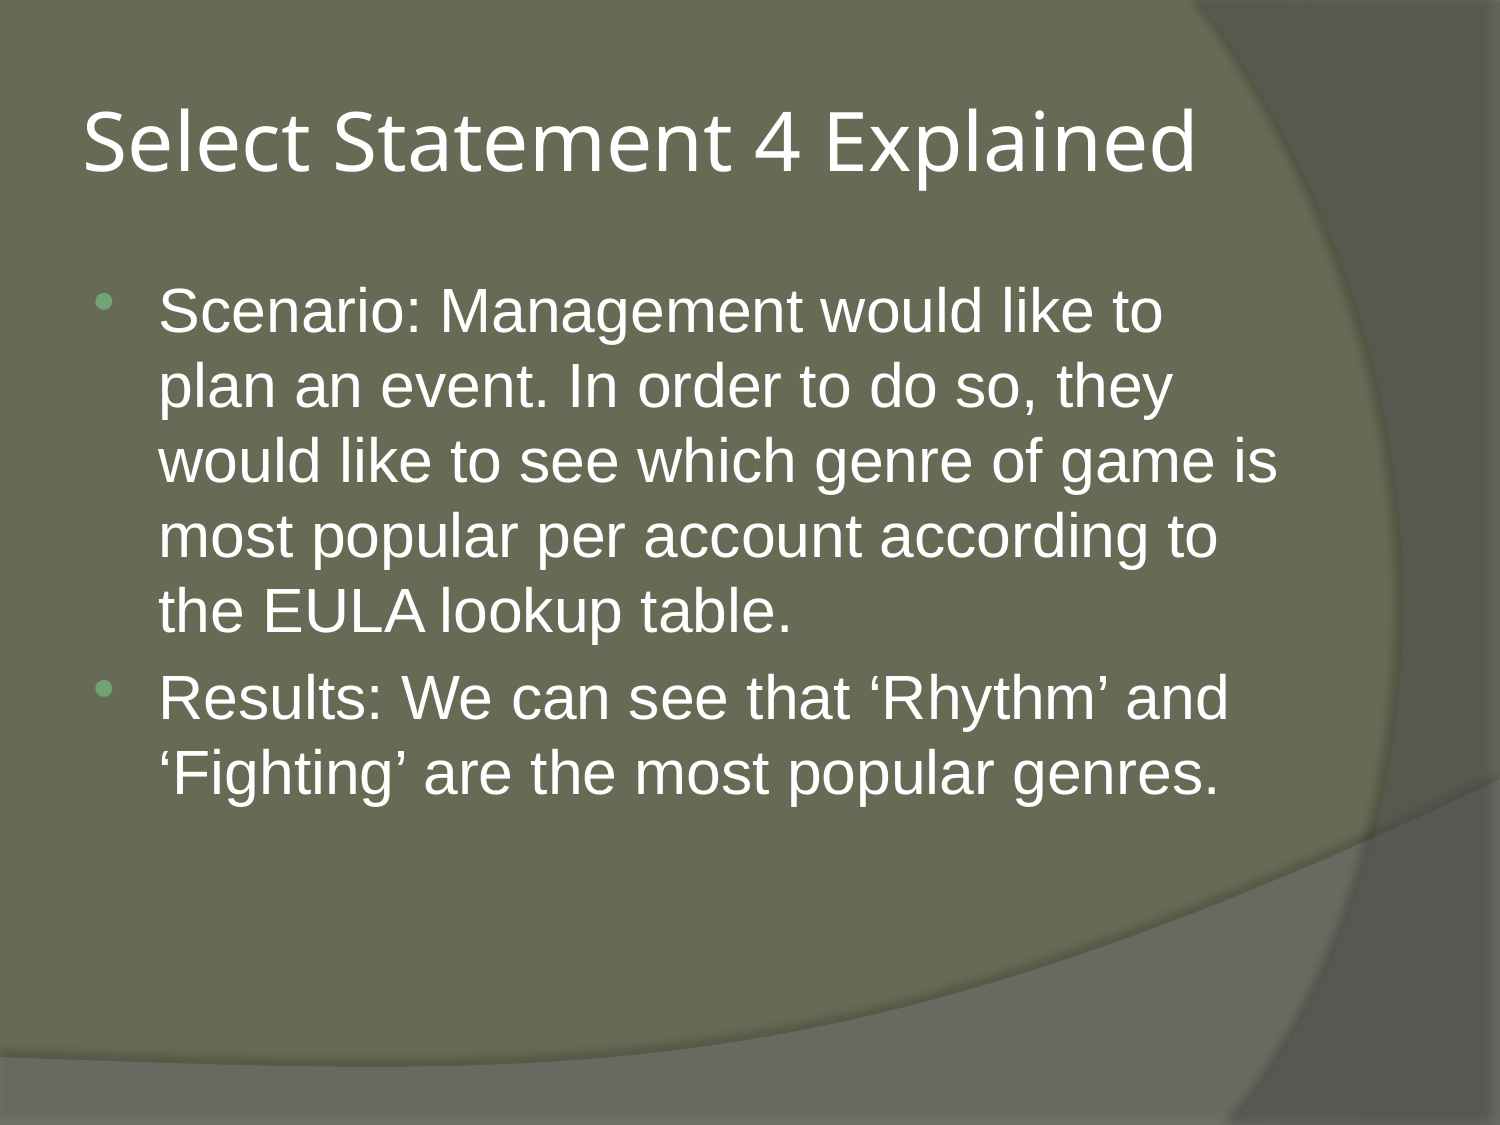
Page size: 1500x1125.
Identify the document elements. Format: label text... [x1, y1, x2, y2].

title Select Statement 4 Explained [75, 45, 1300, 233]
list Scenario: Management would like to plan an event. In order to do so, they would like to see which genre of game is most popular per account according to the EULA lookup table. Results: We can see that ‘Rhythm’ and ‘Fighting’ are the most popular genres. [75, 262, 1300, 1005]
